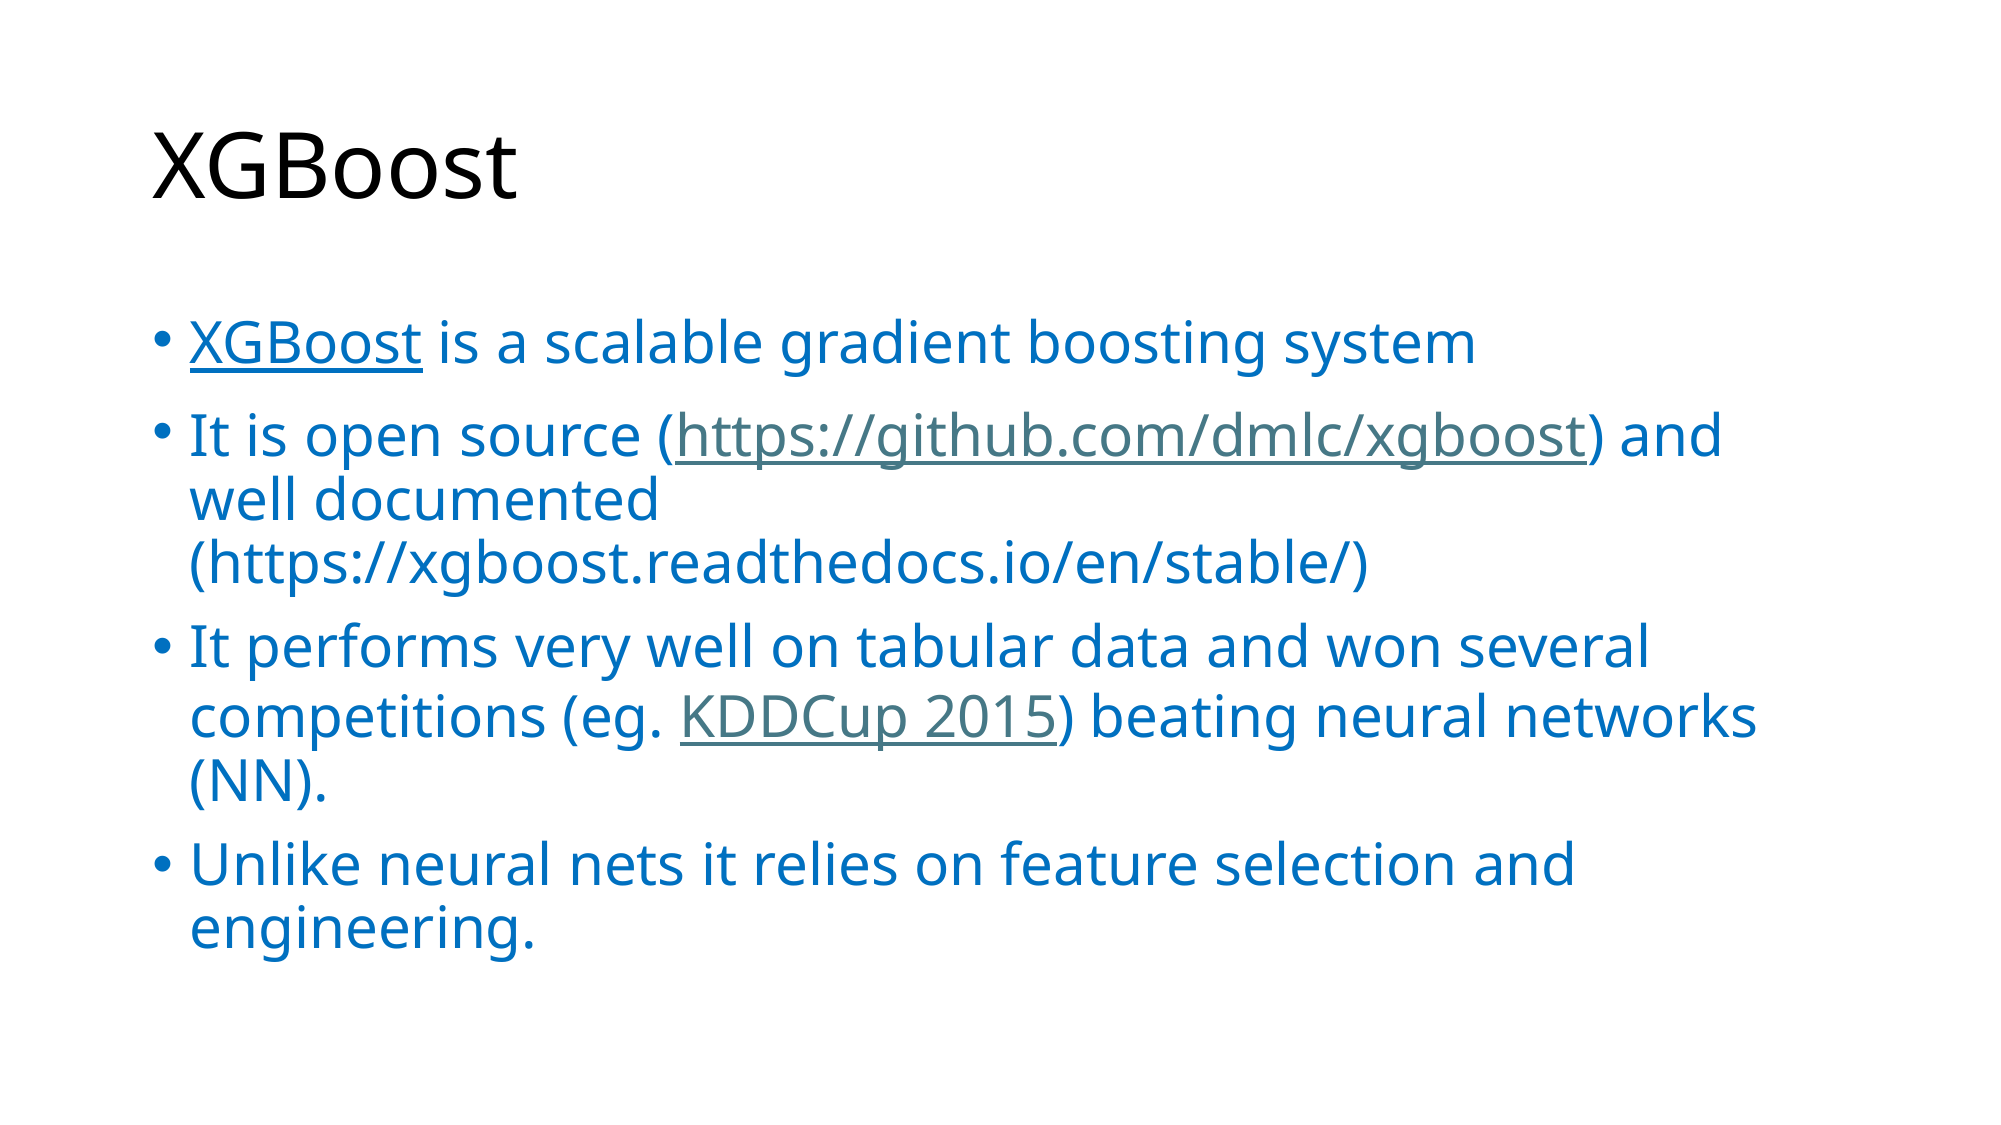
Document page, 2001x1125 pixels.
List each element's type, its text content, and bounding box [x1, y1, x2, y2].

list XGBoost is a scalable gradient boosting system It is open source (https://github.com/dmlc/xgboost) and well documented (https://xgboost.readthedocs.io/en/stable/) It performs very well on tabular data and won several competitions (eg. KDDCup 2015) beating neural networks (NN). Unlike neural nets it relies on feature selection and engineering. [137, 299, 1863, 1014]
title XGBoost [137, 59, 1863, 278]
